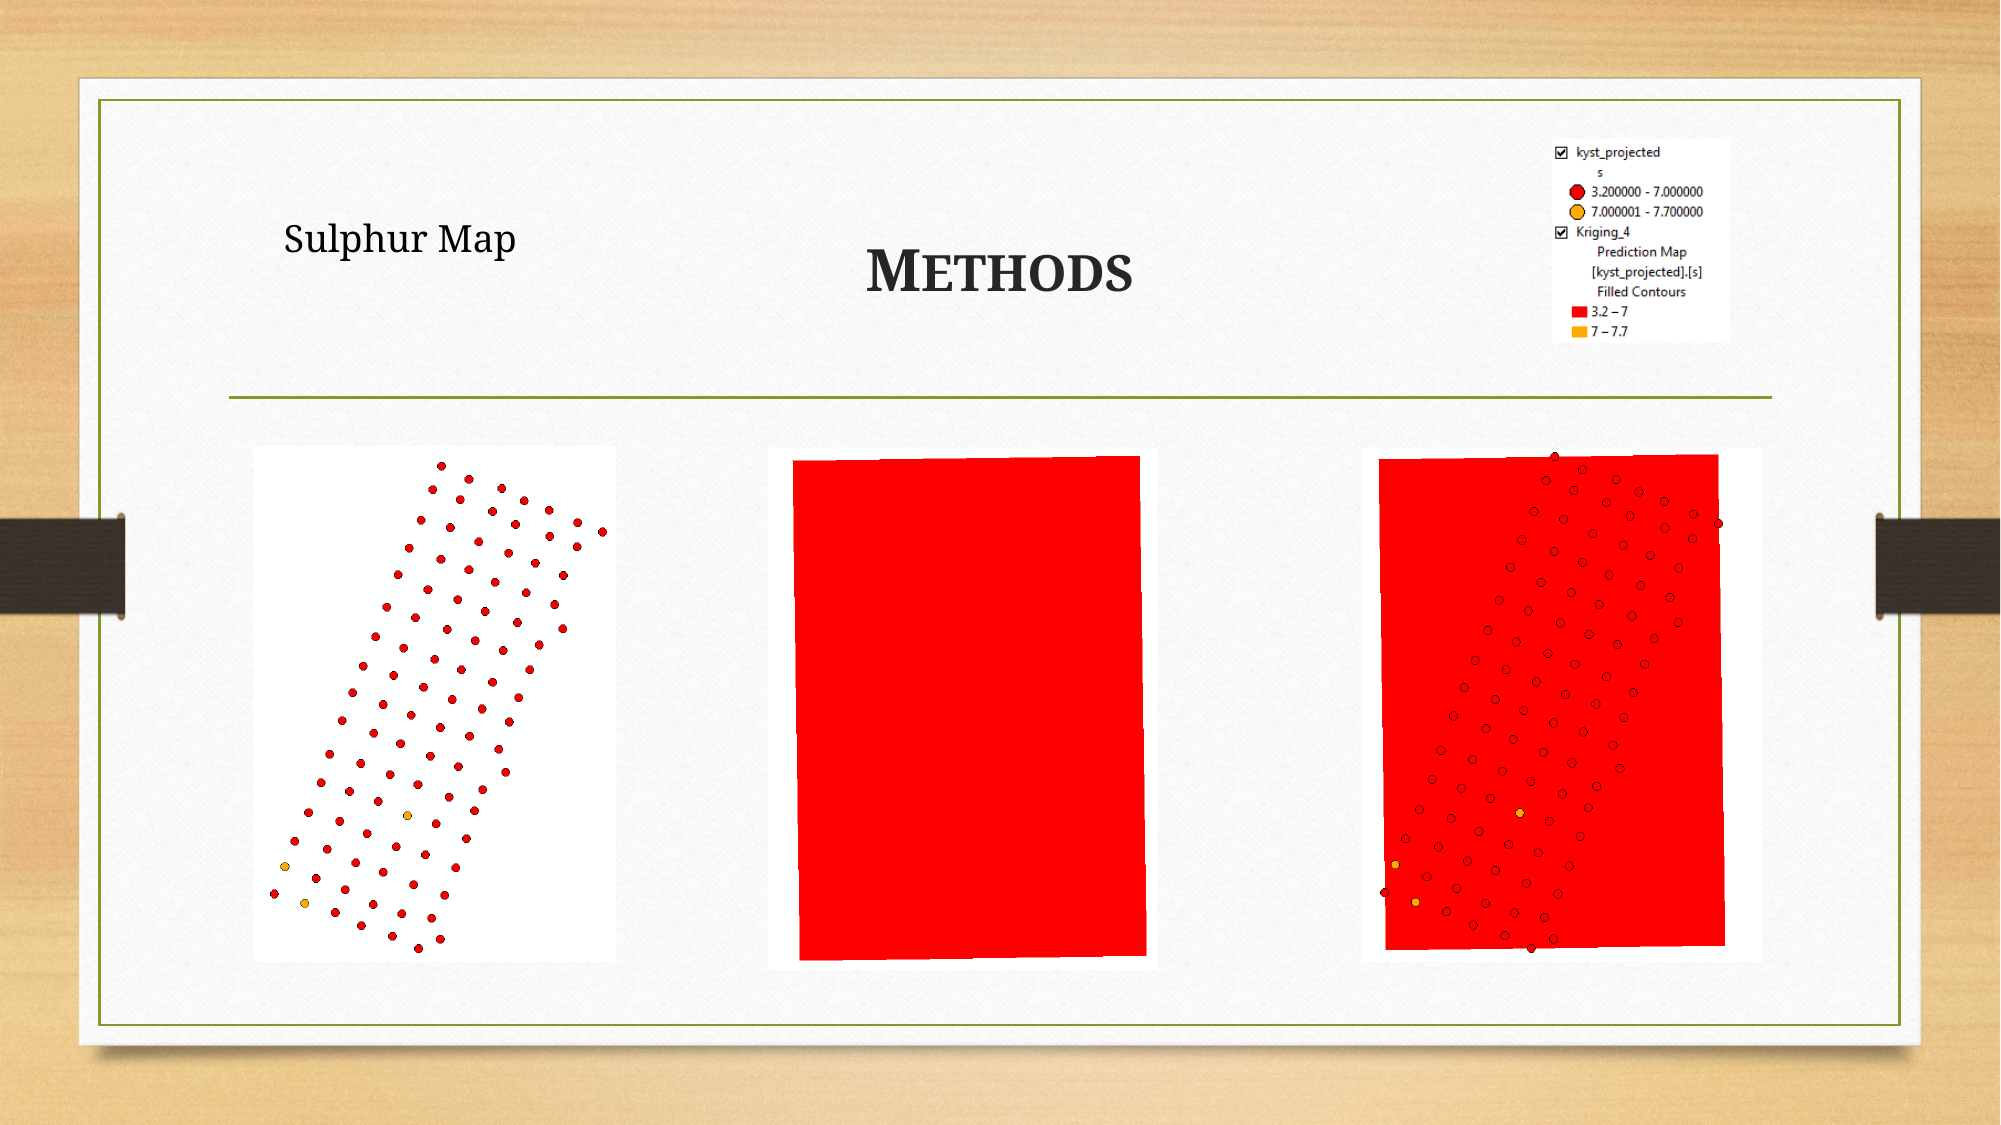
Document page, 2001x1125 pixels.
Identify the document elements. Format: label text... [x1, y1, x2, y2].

text_box Sulphur Map [269, 207, 561, 268]
title METHODS [212, 161, 1788, 375]
picture [0, 0, 2001, 1125]
